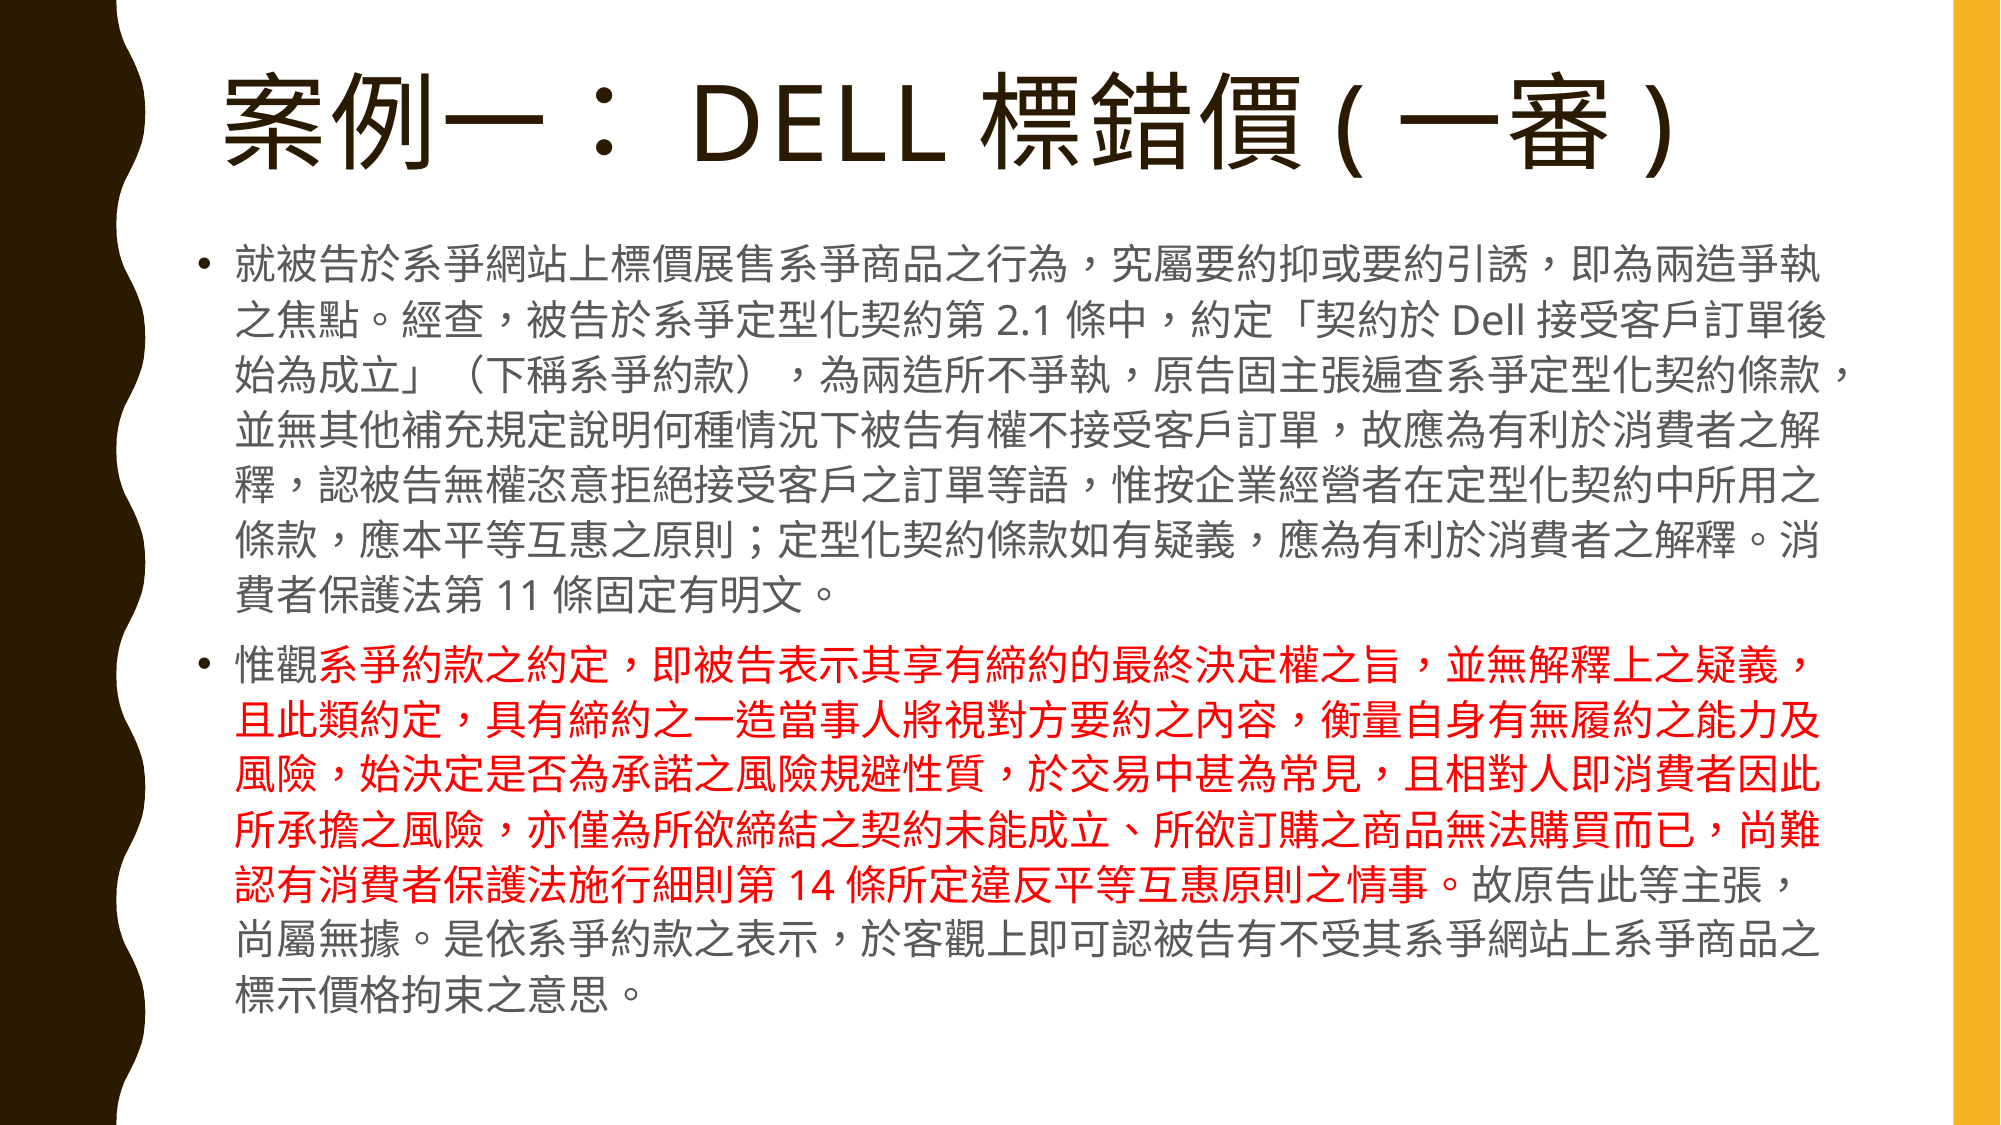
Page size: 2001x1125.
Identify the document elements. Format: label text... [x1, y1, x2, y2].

title 案例一：dell標錯價(一審) [205, 62, 1875, 308]
list 就被告於系爭網站上標價展售系爭商品之行為，究屬要約抑或要約引誘，即為兩造爭執之焦點。經查，被告於系爭定型化契約第2.1條中，約定「契約於Dell接受客戶訂單後始為成立」（下稱系爭約款），為兩造所不爭執，原告固主張遍查系爭定型化契約條款，並無其他補充規定說明何種情況下被告有權不接受客戶訂單，故應為有利於消費者之解釋，認被告無權恣意拒絕接受客戶之訂單等語，惟按企業經營者在定型化契約中所用之條款，應本平等互惠之原則；定型化契約條款如有疑義，應為有利於消費者之解釋。消費者保護法第11條固定有明文。 惟觀系爭約款之約定，即被告表示其享有締約的最終決定權之旨，並無解釋上之疑義，且此類約定，具有締約之一造當事人將視對方要約之內容，衡量自身有無履約之能力及風險，始決定是否為承諾之風險規避性質，於交易中甚為常見，且相對人即消費者因此所承擔之風險，亦僅為所欲締結之契約未能成立、所欲訂購之商品無法購買而已，尚難認有消費者保護法施行細則第14條所定違反平等互惠原則之情事。故原告此等主張，尚屬無據。是依系爭約款之表示，於客觀上即可認被告有不受其系爭網站上系爭商品之標示價格拘束之意思。 [182, 225, 1852, 1092]
